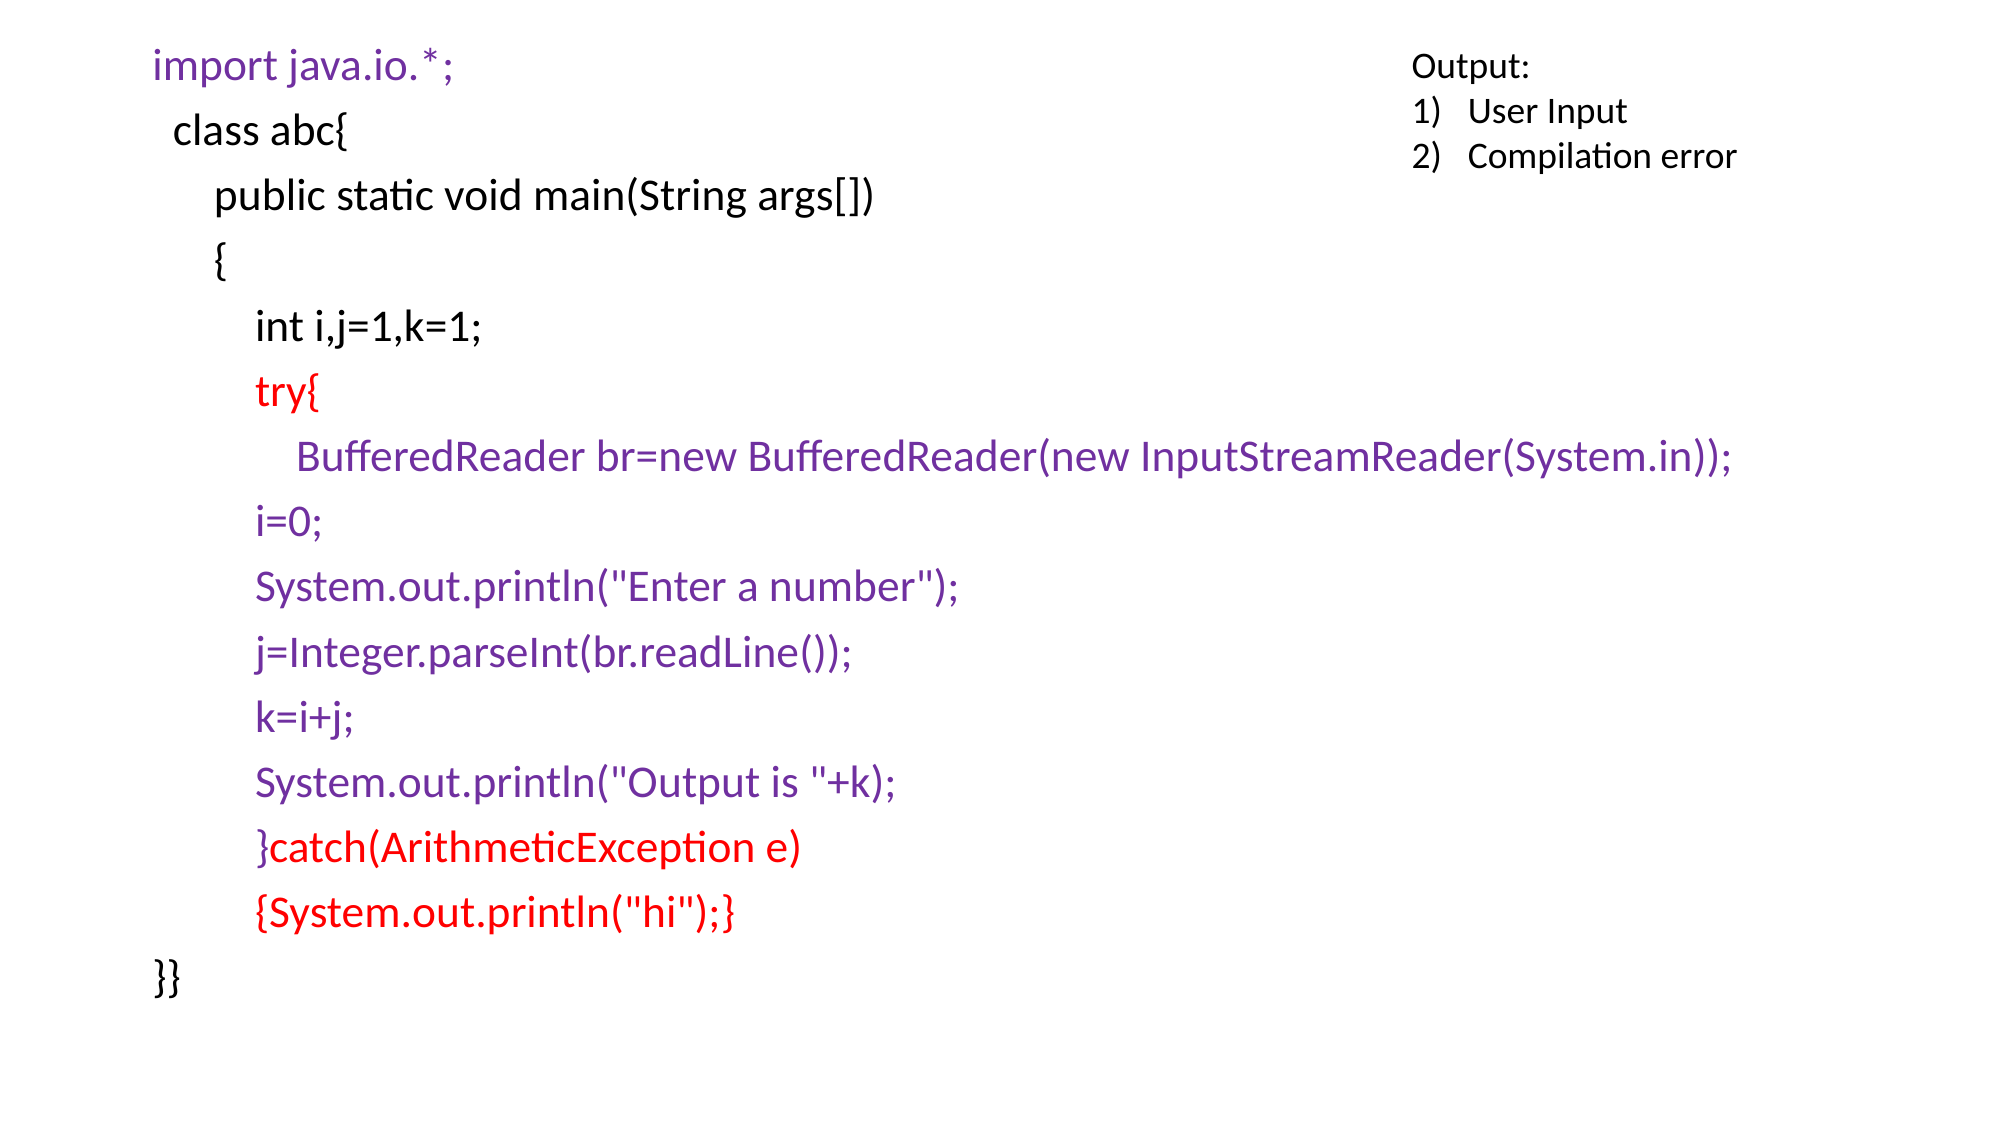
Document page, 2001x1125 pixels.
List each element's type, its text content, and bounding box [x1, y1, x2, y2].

text_box Output: User Input Compilation error [1396, 33, 1843, 184]
list import java.io.*; class abc{ public static void main(String args[]) { int i,j=1,k=1; try{ BufferedReader br=new BufferedReader(new InputStreamReader(System.in)); i=0; System.out.println("Enter a number"); j=Integer.parseInt(br.readLine()); k=i+j; System.out.println("Output is "+k); }catch(ArithmeticException e) {System.out.println("hi");} }} [137, 33, 1968, 1014]
